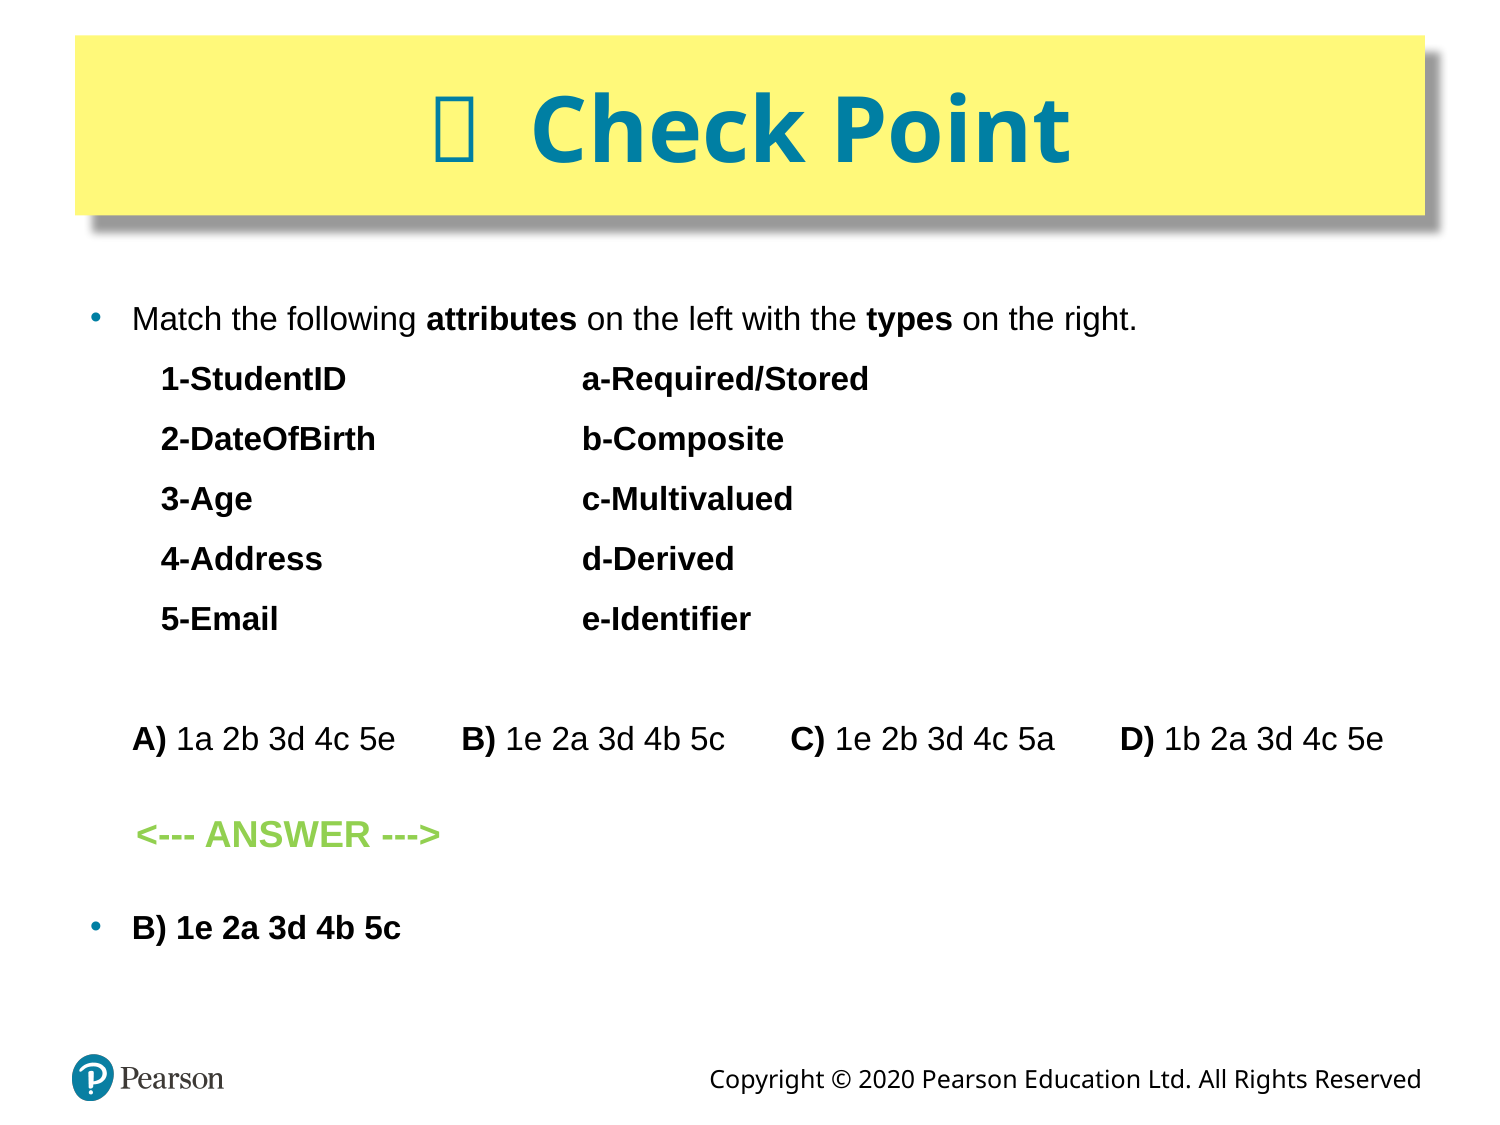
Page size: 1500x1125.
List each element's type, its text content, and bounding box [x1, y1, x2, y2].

picture [98, 1054, 224, 1101]
title  Check Point [75, 35, 1425, 216]
picture [80, 1063, 106, 1088]
picture [72, 1054, 88, 1070]
list Match the following attributes on the left with the types on the right. 1-StudentID a-Required/Stored 2-DateOfBirth b-Composite 3-Age c-Multivalued 4-Address d-Derived 5-Email e-Identifier A) 1a 2b 3d 4c 5e B) 1e 2a 3d 4b 5c C) 1e 2b 3d 4c 5a D) 1b 2a 3d 4c 5e <--- ANSWER ---> B) 1e 2a 3d 4b 5c [75, 262, 1425, 1005]
picture [72, 1087, 83, 1101]
